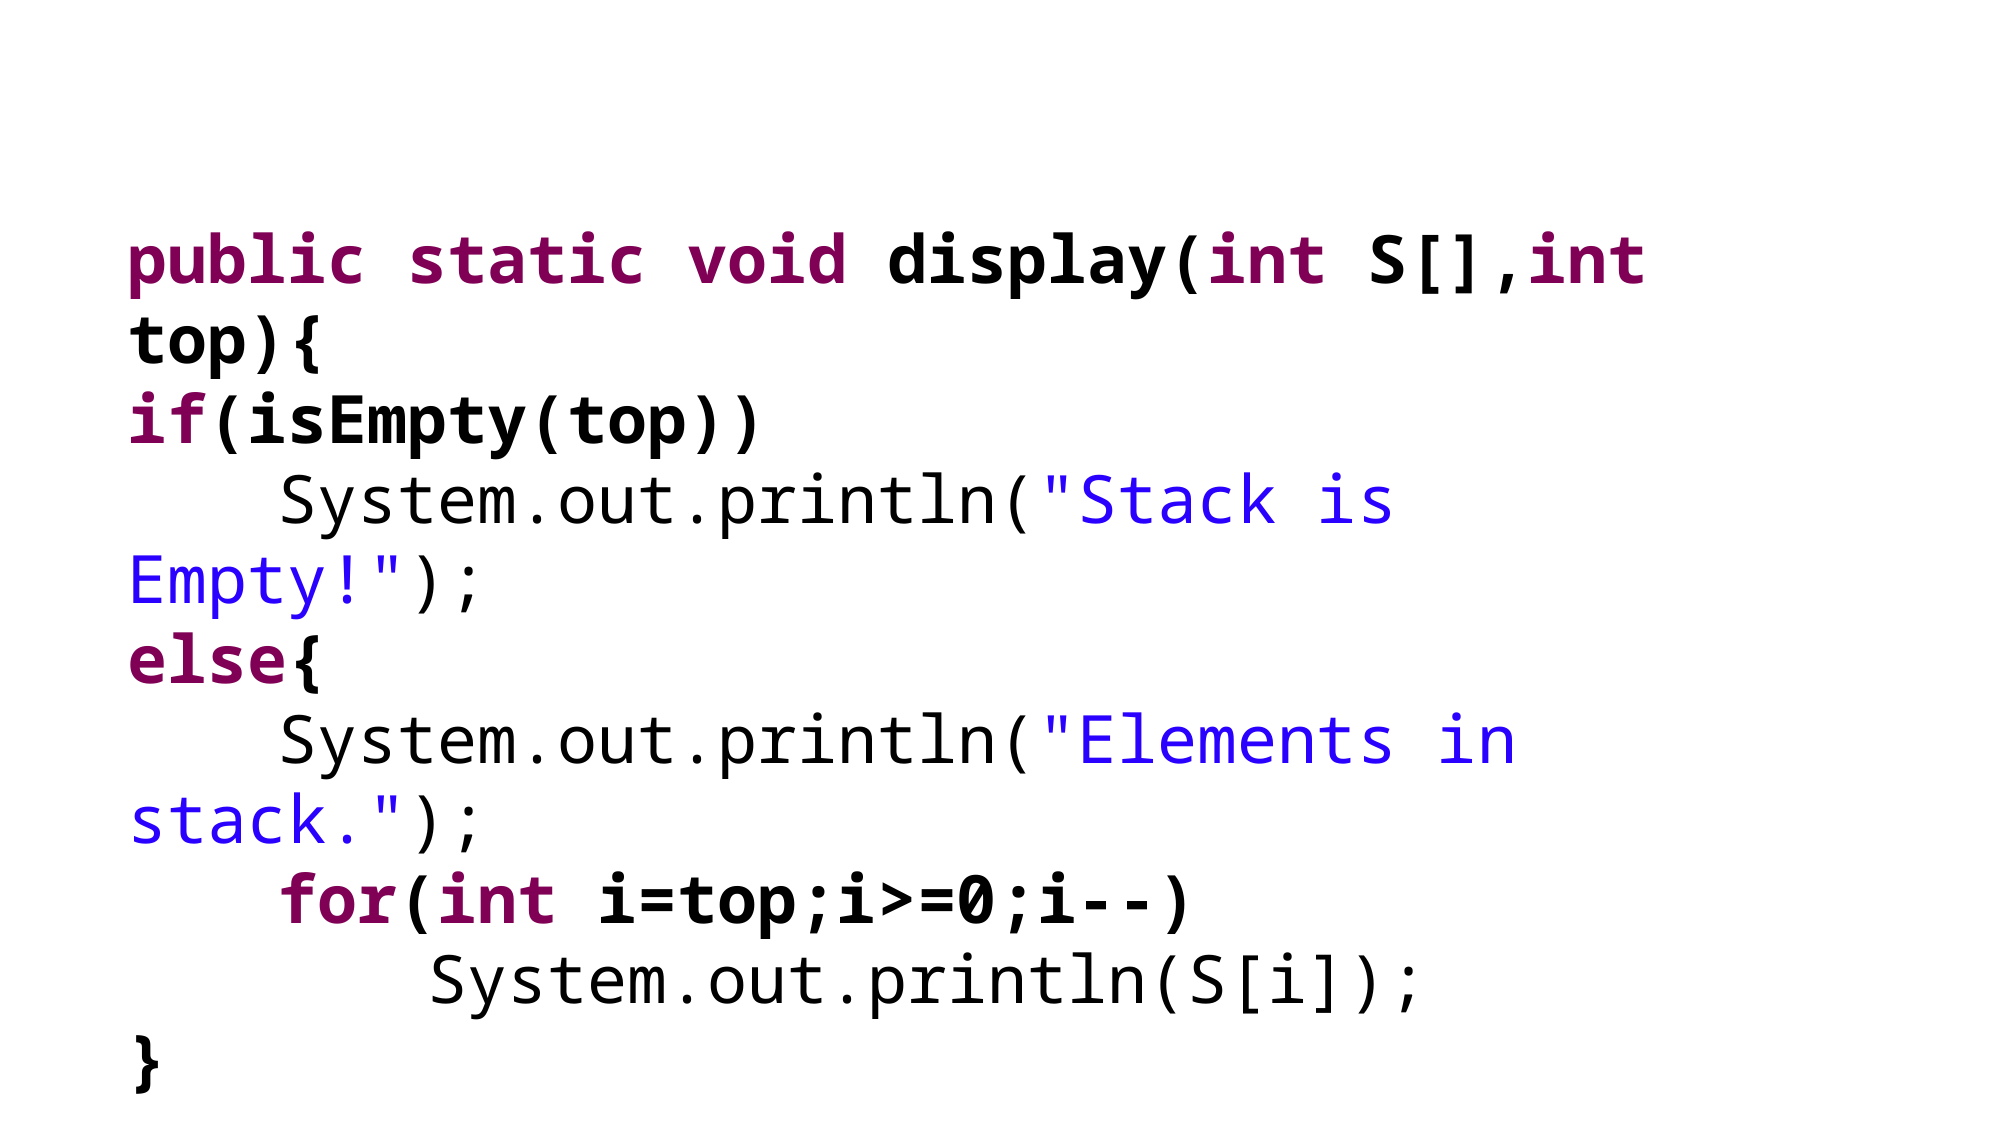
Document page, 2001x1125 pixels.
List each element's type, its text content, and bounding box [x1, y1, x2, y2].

text_box public static void display(int S[],int top){ if(isEmpty(top)) System.out.println("Stack is Empty!"); else{ System.out.println("Elements in stack."); for(int i=top;i>=0;i--) System.out.println(S[i]); } [112, 209, 1806, 1104]
